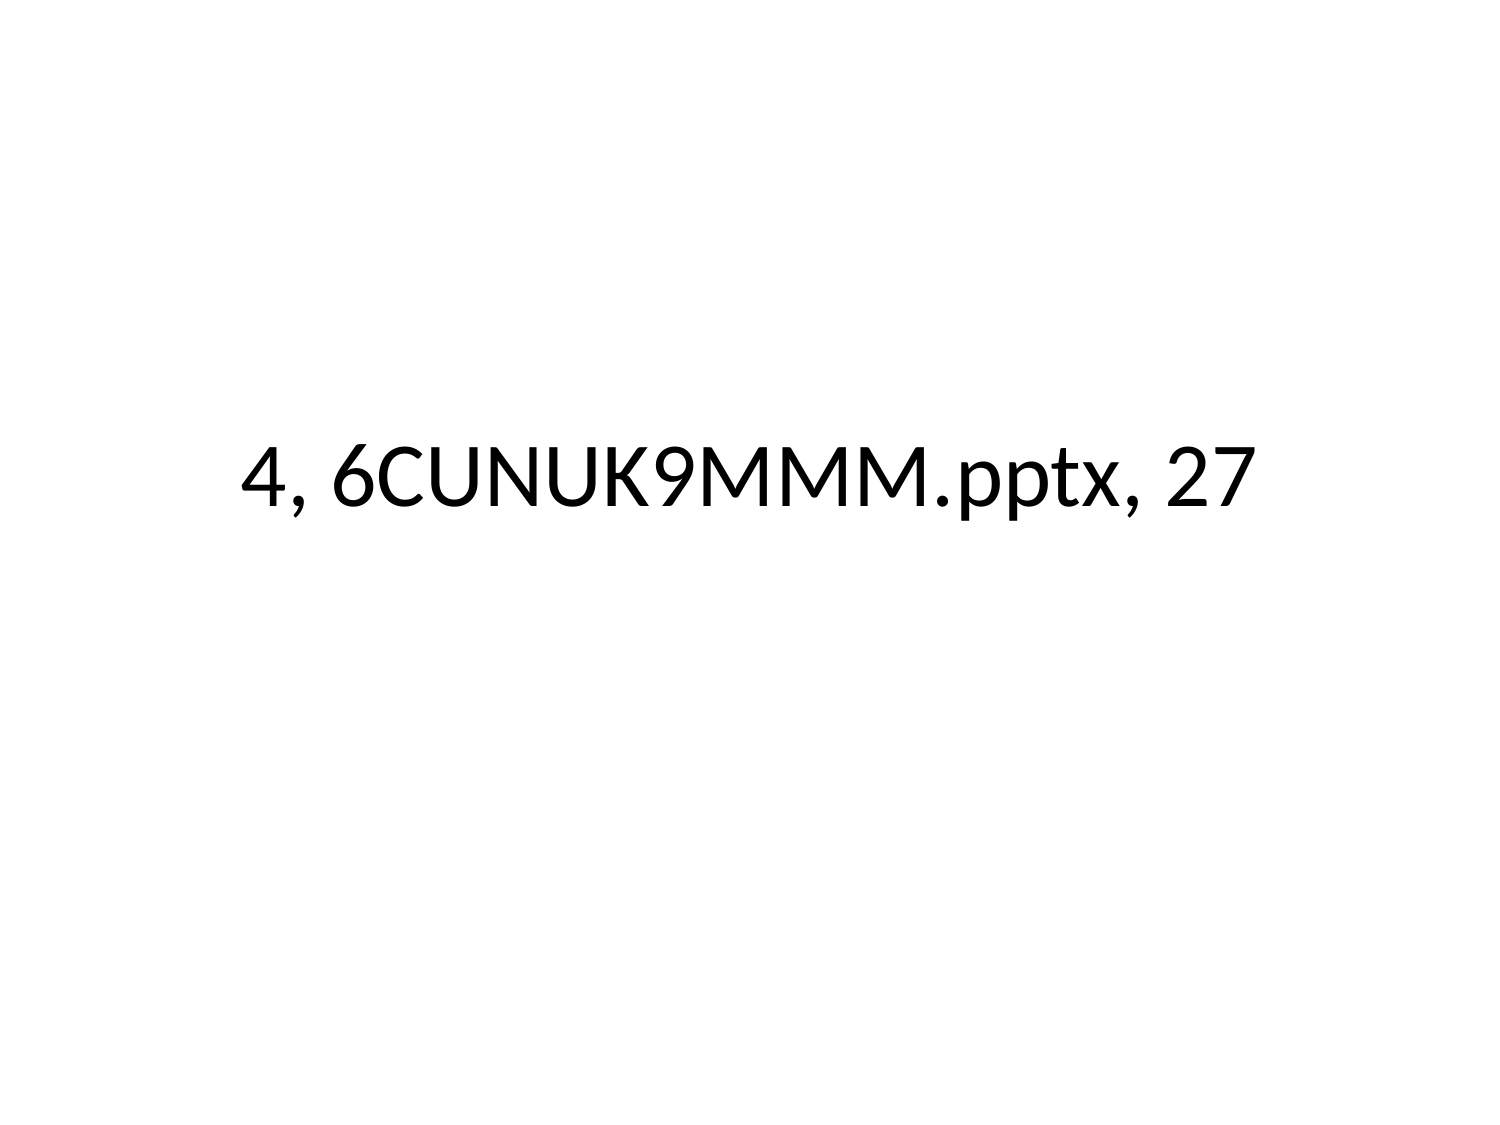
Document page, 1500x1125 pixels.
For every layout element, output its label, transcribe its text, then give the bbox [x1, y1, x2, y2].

title 4, 6CUNUK9MMM.pptx, 27 [112, 349, 1388, 591]
